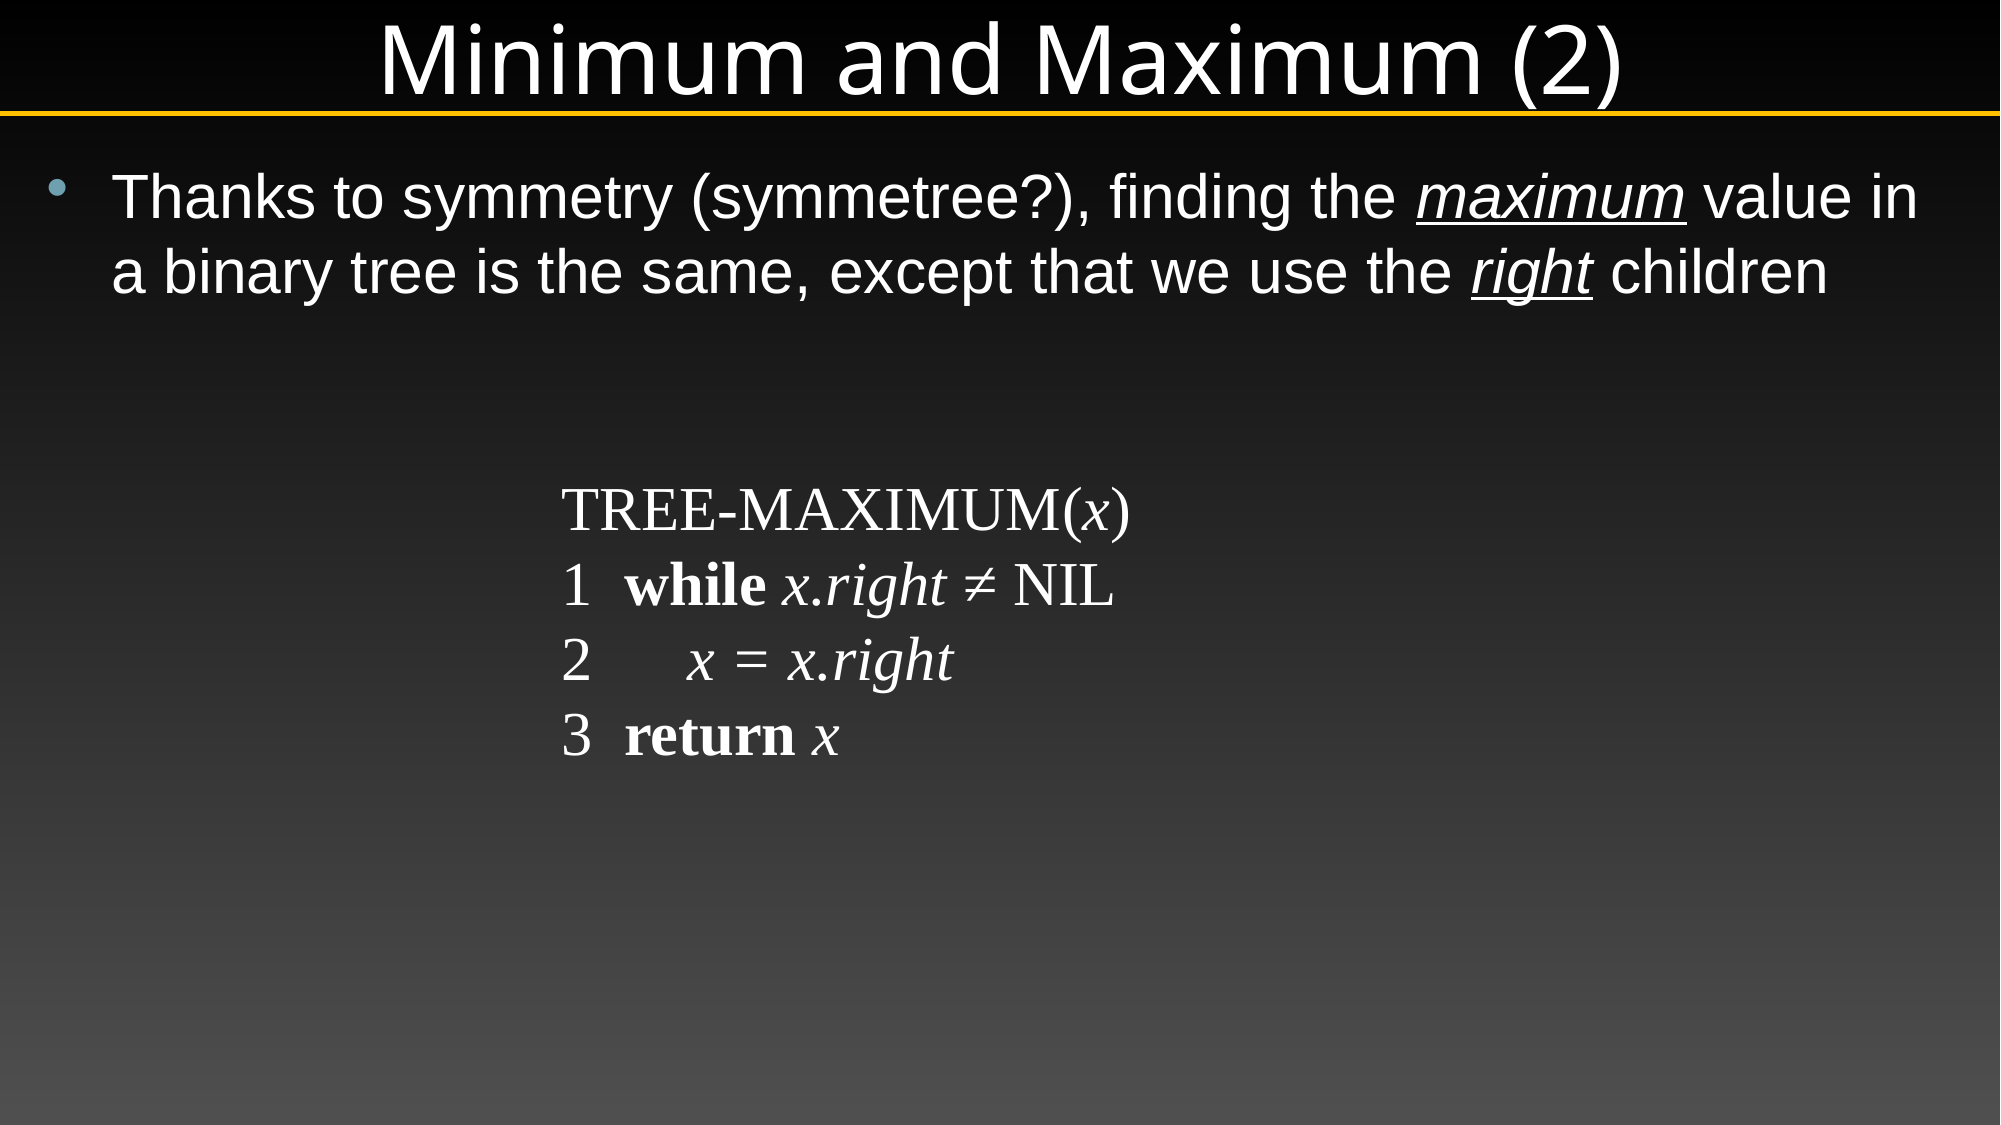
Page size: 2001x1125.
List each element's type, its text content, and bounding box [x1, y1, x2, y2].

list Thanks to symmetry (symmetree?), finding the maximum value in a binary tree is the same, except that we use the right children Tree-Maximum(x) 1 while x.right ≠ nil 2 x = x.right 3 return x [27, 148, 1979, 1091]
title Minimum and Maximum (2) [249, 0, 1751, 113]
